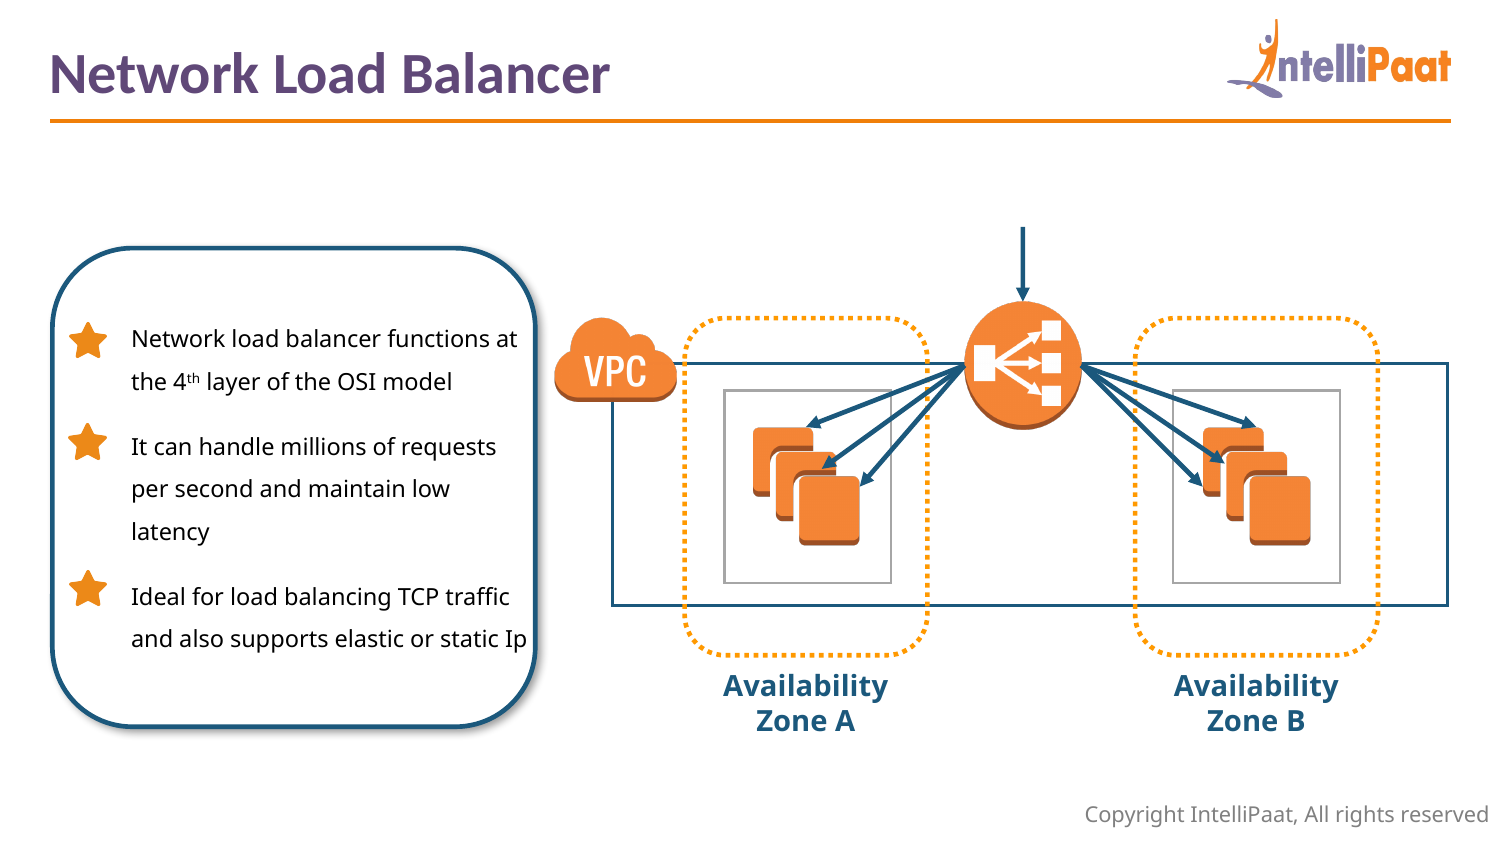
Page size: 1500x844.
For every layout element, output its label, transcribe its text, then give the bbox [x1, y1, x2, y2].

picture [1227, 19, 1451, 98]
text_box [1203, 365, 1225, 464]
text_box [805, 365, 965, 427]
text_box Network Load Balancer [34, 27, 627, 113]
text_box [821, 427, 965, 469]
picture [69, 321, 107, 360]
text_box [1081, 365, 1203, 487]
text_box [51, 247, 537, 728]
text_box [553, 226, 1448, 746]
picture [68, 422, 107, 461]
picture [69, 569, 107, 607]
